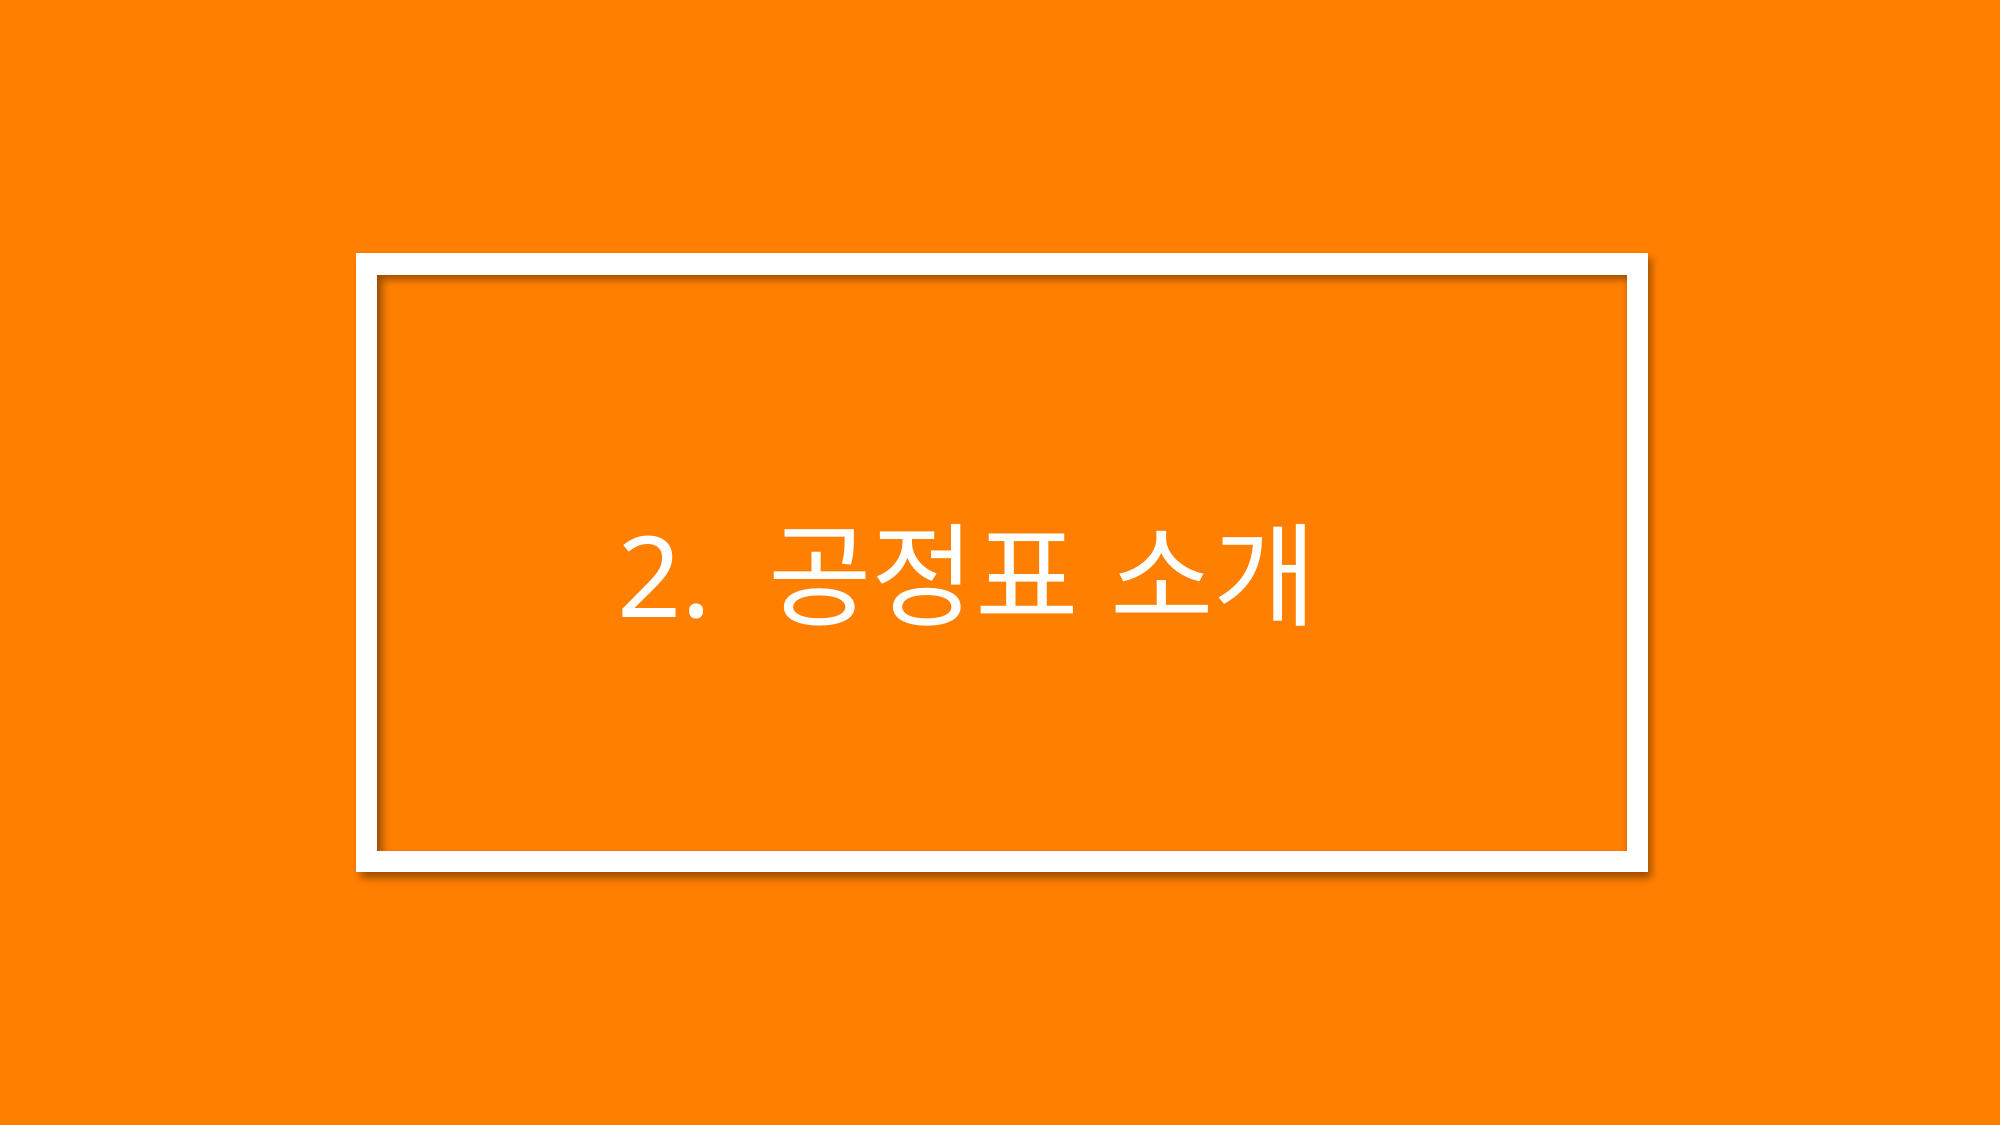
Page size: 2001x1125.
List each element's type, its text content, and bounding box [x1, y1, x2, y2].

text_box 2. 공정표 소개 [602, 497, 1332, 648]
text_box [366, 263, 1638, 863]
